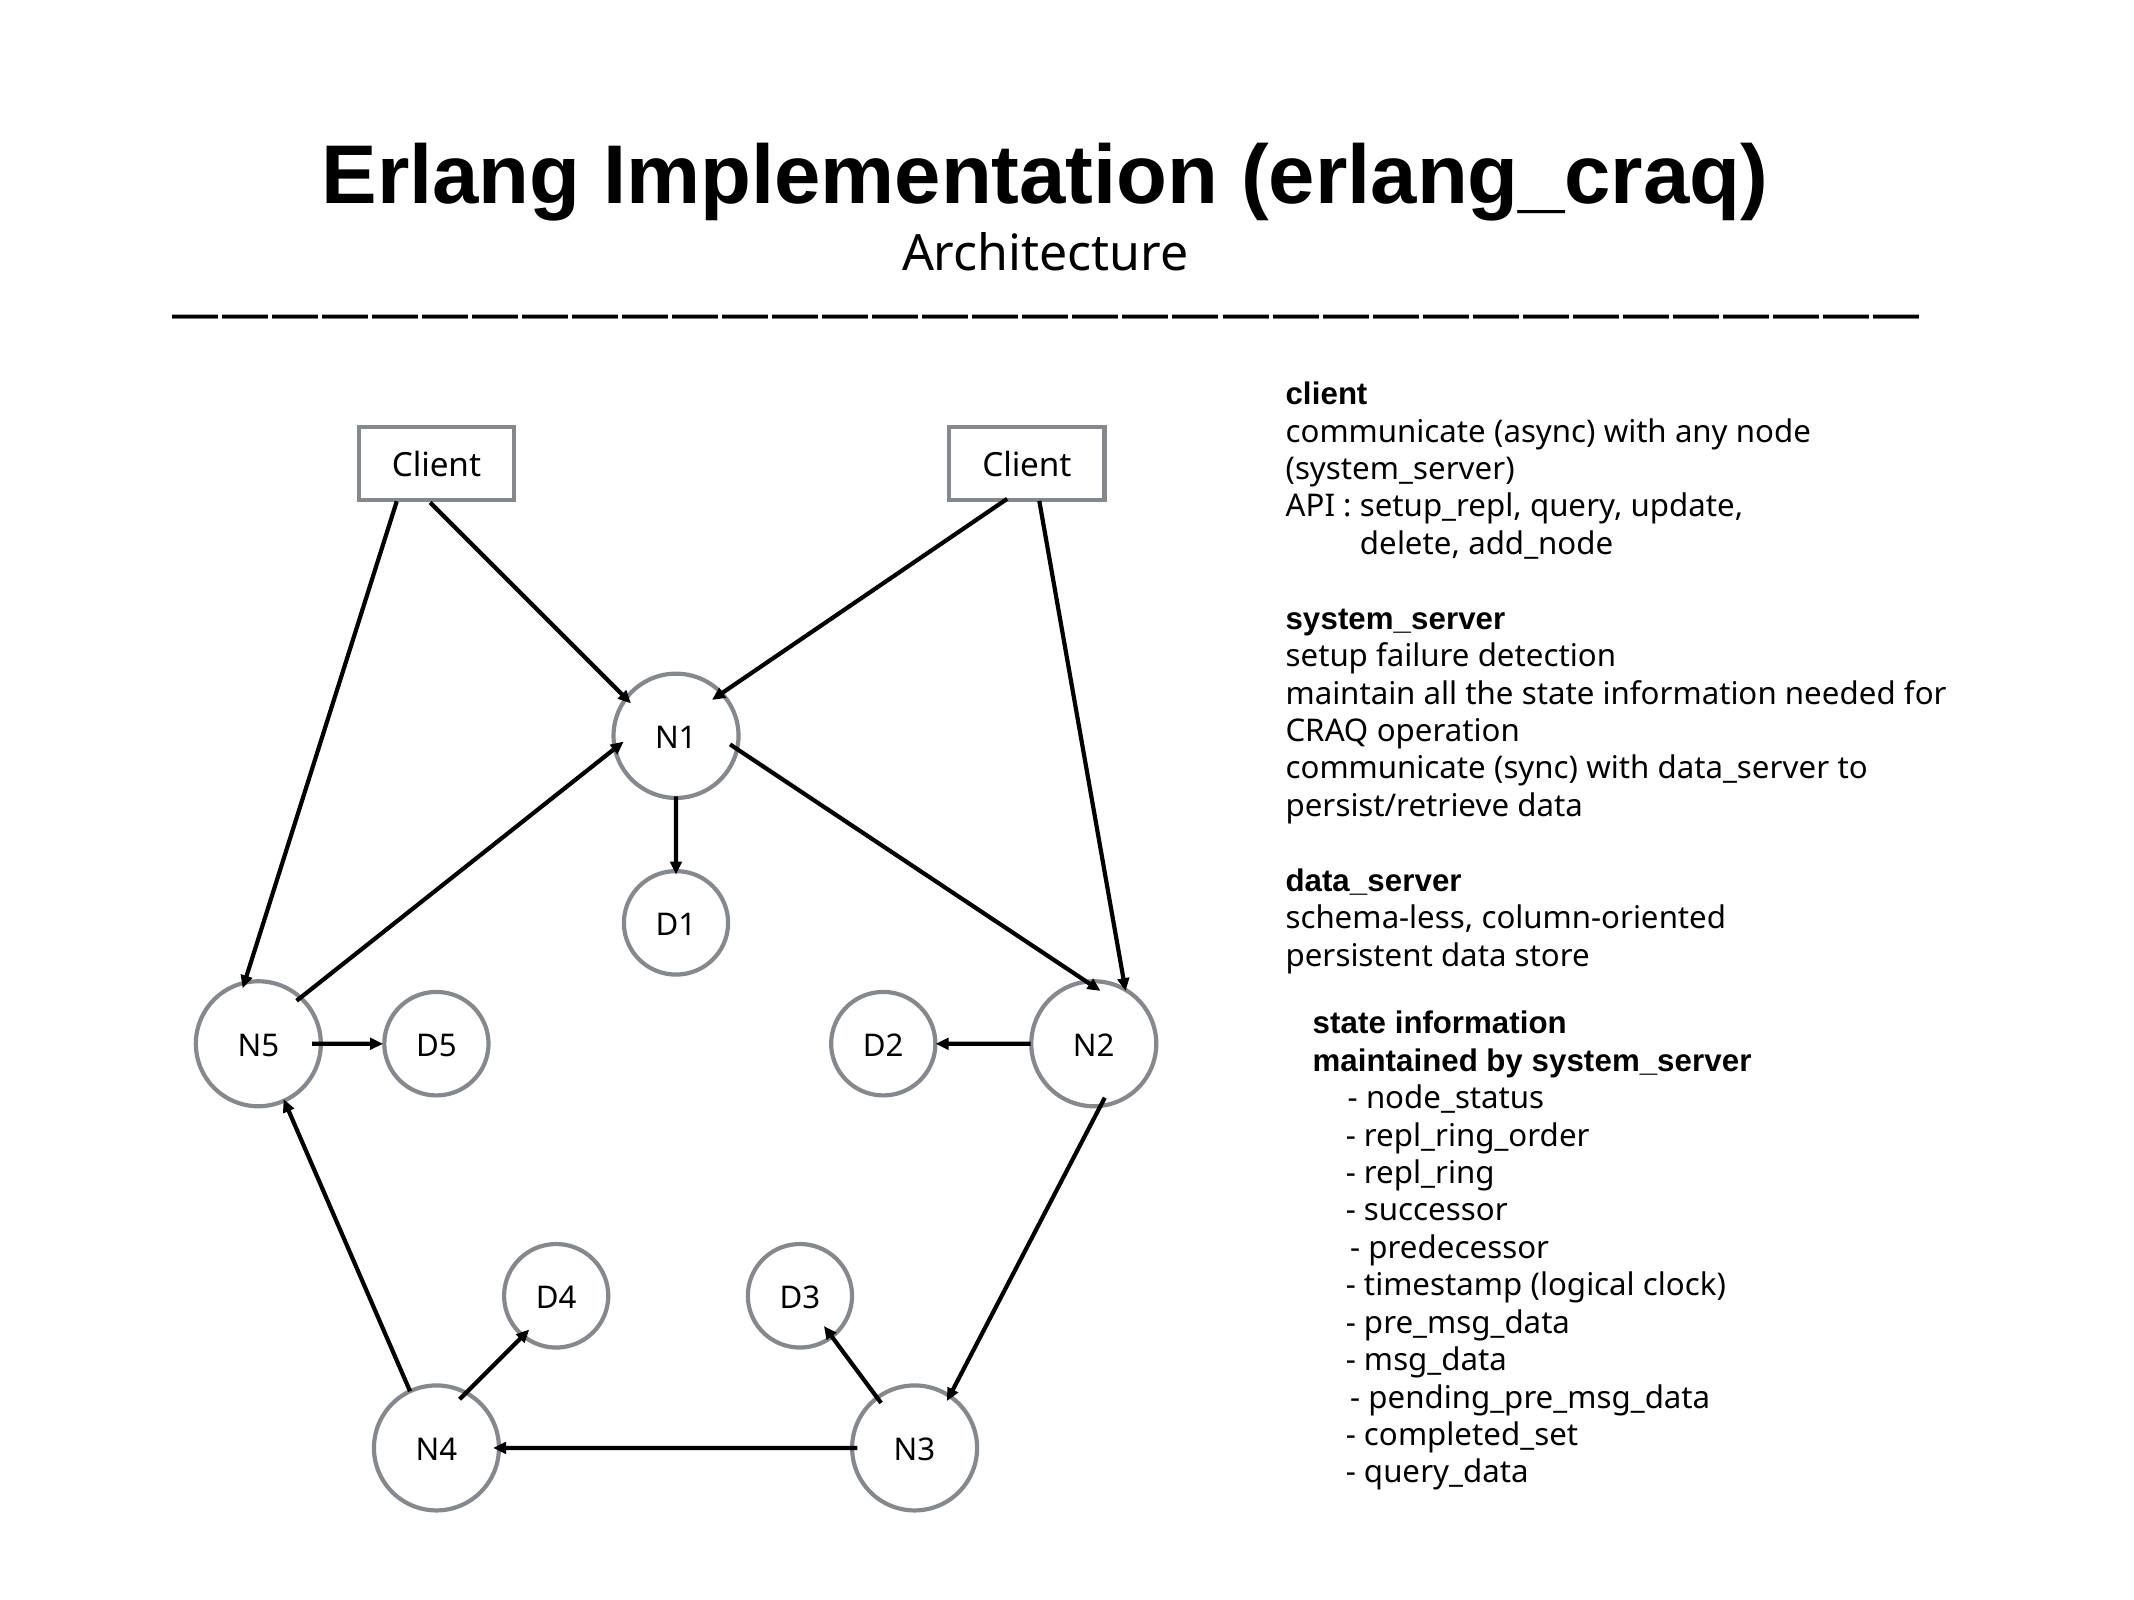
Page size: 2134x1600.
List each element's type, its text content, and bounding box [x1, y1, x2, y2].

text_box [669, 796, 683, 875]
text_box [613, 673, 739, 798]
text_box [296, 741, 624, 1001]
text_box D3 [771, 1268, 829, 1323]
text_box [1031, 981, 1157, 1107]
text_box [282, 1099, 411, 1392]
text_box [712, 498, 1008, 700]
text_box Client [973, 435, 1080, 492]
text_box N5 [229, 1016, 288, 1071]
text_box D1 [647, 895, 705, 950]
text_box [384, 991, 489, 1096]
text_box N2 [1064, 1016, 1123, 1071]
text_box N4 [407, 1420, 466, 1475]
text_box [358, 426, 515, 501]
text_box [824, 1326, 882, 1404]
text_box N3 [885, 1420, 944, 1475]
text_box [240, 501, 397, 988]
text_box [195, 981, 321, 1107]
text_box [947, 1097, 1105, 1401]
text_box [1039, 500, 1130, 991]
text_box [373, 1385, 499, 1511]
text_box [504, 1244, 609, 1348]
text_box [949, 426, 1105, 501]
text_box [747, 1244, 853, 1348]
text_box [935, 1037, 1031, 1051]
text_box D5 [407, 1016, 466, 1071]
text_box Client [383, 435, 490, 492]
text_box D2 [854, 1016, 913, 1071]
text_box state information maintained by system_server - node_status - repl_ring_order - repl_ring - successor - predecessor - timestamp (logical clock) - pre_msg_data - msg_data - pending_pre_msg_data - completed_set - query_data [1304, 994, 1761, 1498]
text_box [312, 1037, 383, 1051]
text_box [730, 744, 1101, 991]
text_box [459, 1329, 530, 1400]
text_box [493, 1441, 858, 1455]
text_box [430, 502, 631, 704]
text_box client communicate (async) with any node (system_server) API : setup_repl, query, update, delete, add_node system_server setup failure detection maintain all the state information needed for CRAQ operation communicate (sync) with data_server to persist/retrieve data data_server schema-less, column-oriented persistent data store [1277, 365, 1965, 981]
text_box N1 [646, 708, 706, 763]
text_box [831, 991, 936, 1096]
title Erlang Implementation (erlang_craq) Architecture ——————————————————————————————————— [134, 52, 1957, 408]
text_box [852, 1385, 978, 1511]
text_box D4 [527, 1268, 585, 1323]
text_box [623, 871, 729, 975]
